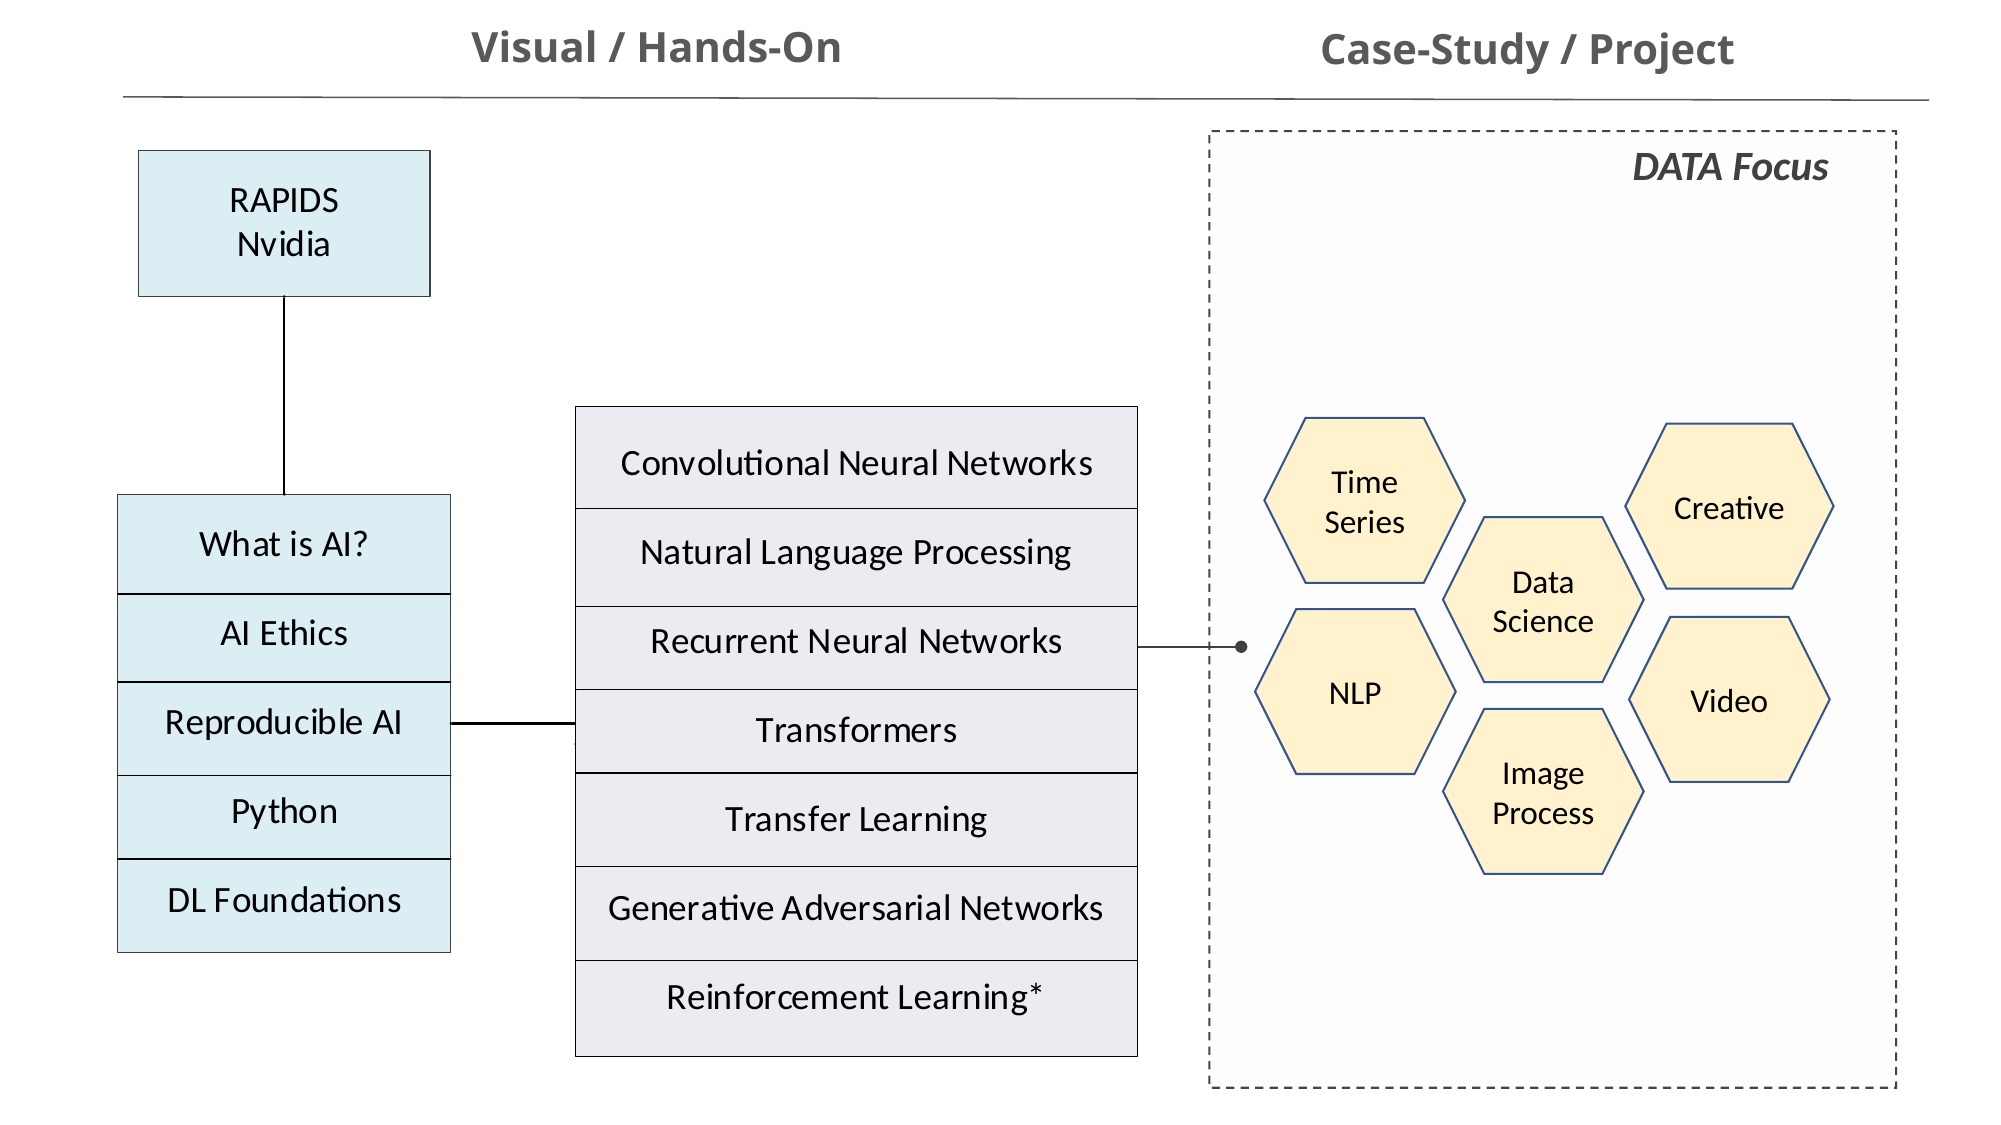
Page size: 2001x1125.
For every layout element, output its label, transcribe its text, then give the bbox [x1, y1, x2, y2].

picture [110, 143, 1141, 1061]
text_box Time Series [1263, 416, 1467, 584]
text_box Data Science [1441, 516, 1645, 684]
text_box Image Process [1441, 707, 1645, 875]
text_box Video [1627, 615, 1831, 783]
text_box Case-Study / Project [1305, 15, 1761, 80]
text_box DATA Focus [1208, 130, 1897, 1089]
text_box Creative [1624, 422, 1835, 590]
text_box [123, 96, 1930, 101]
text_box Visual / Hands-On [456, 13, 858, 78]
text_box NLP [1253, 608, 1457, 776]
